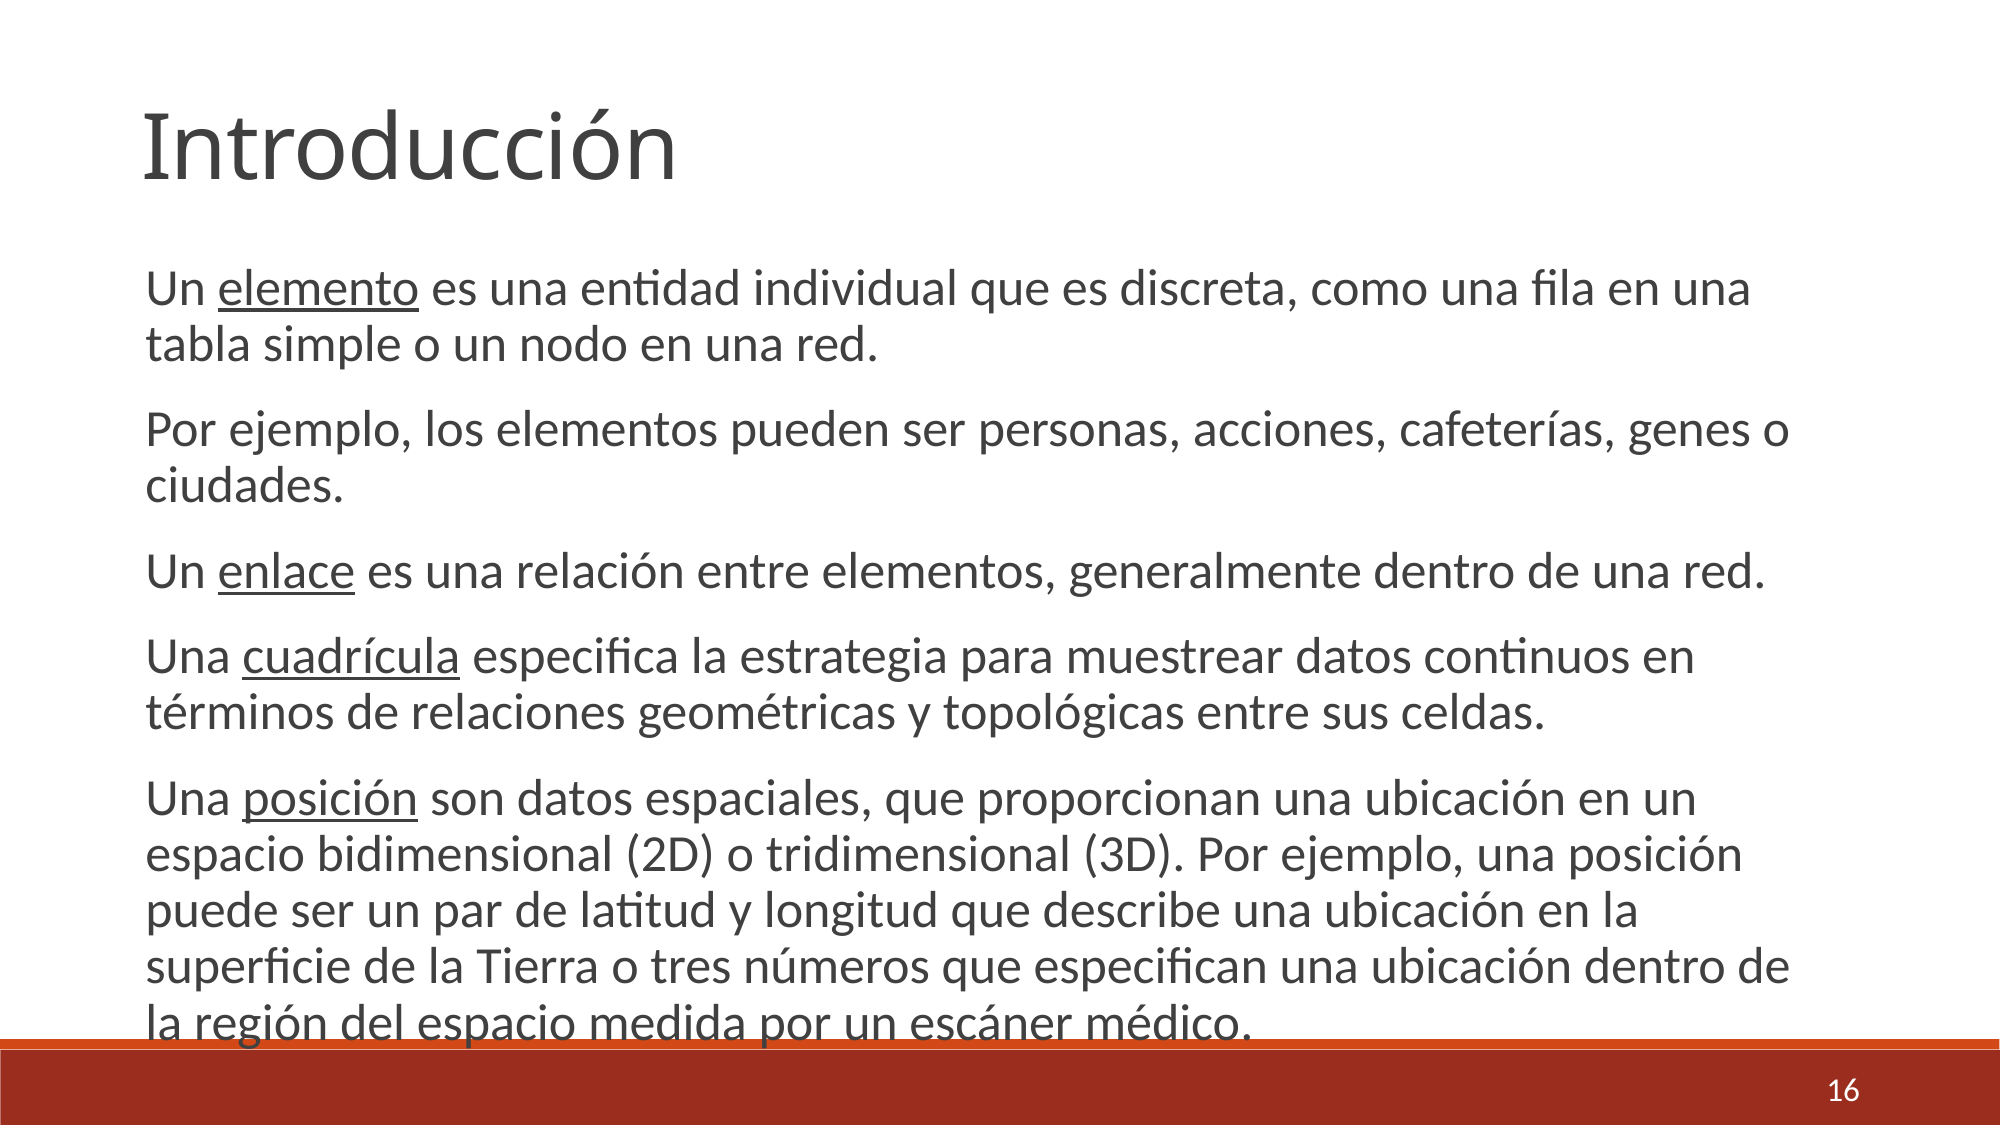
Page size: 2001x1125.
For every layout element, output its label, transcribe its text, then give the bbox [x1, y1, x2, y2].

text_box Un elemento es una entidad individual que es discreta, como una fila en una tabla simple o un nodo en una red. Por ejemplo, los elementos pueden ser personas, acciones, cafeterías, genes o ciudades. Un enlace es una relación entre elementos, generalmente dentro de una red. Una cuadrícula especifica la estrategia para muestrear datos continuos en términos de relaciones geométricas y topológicas entre sus celdas. Una posición son datos espaciales, que proporcionan una ubicación en un espacio bidimensional (2D) o tridimensional (3D). Por ejemplo, una posición puede ser un par de latitud y longitud que describe una ubicación en la superficie de la Tierra o tres números que especifican una ubicación dentro de la región del espacio medida por un escáner médico. [115, 252, 1842, 1018]
text_box Introducción [126, 97, 1821, 252]
slide_number 16 [126, 1061, 1875, 1115]
